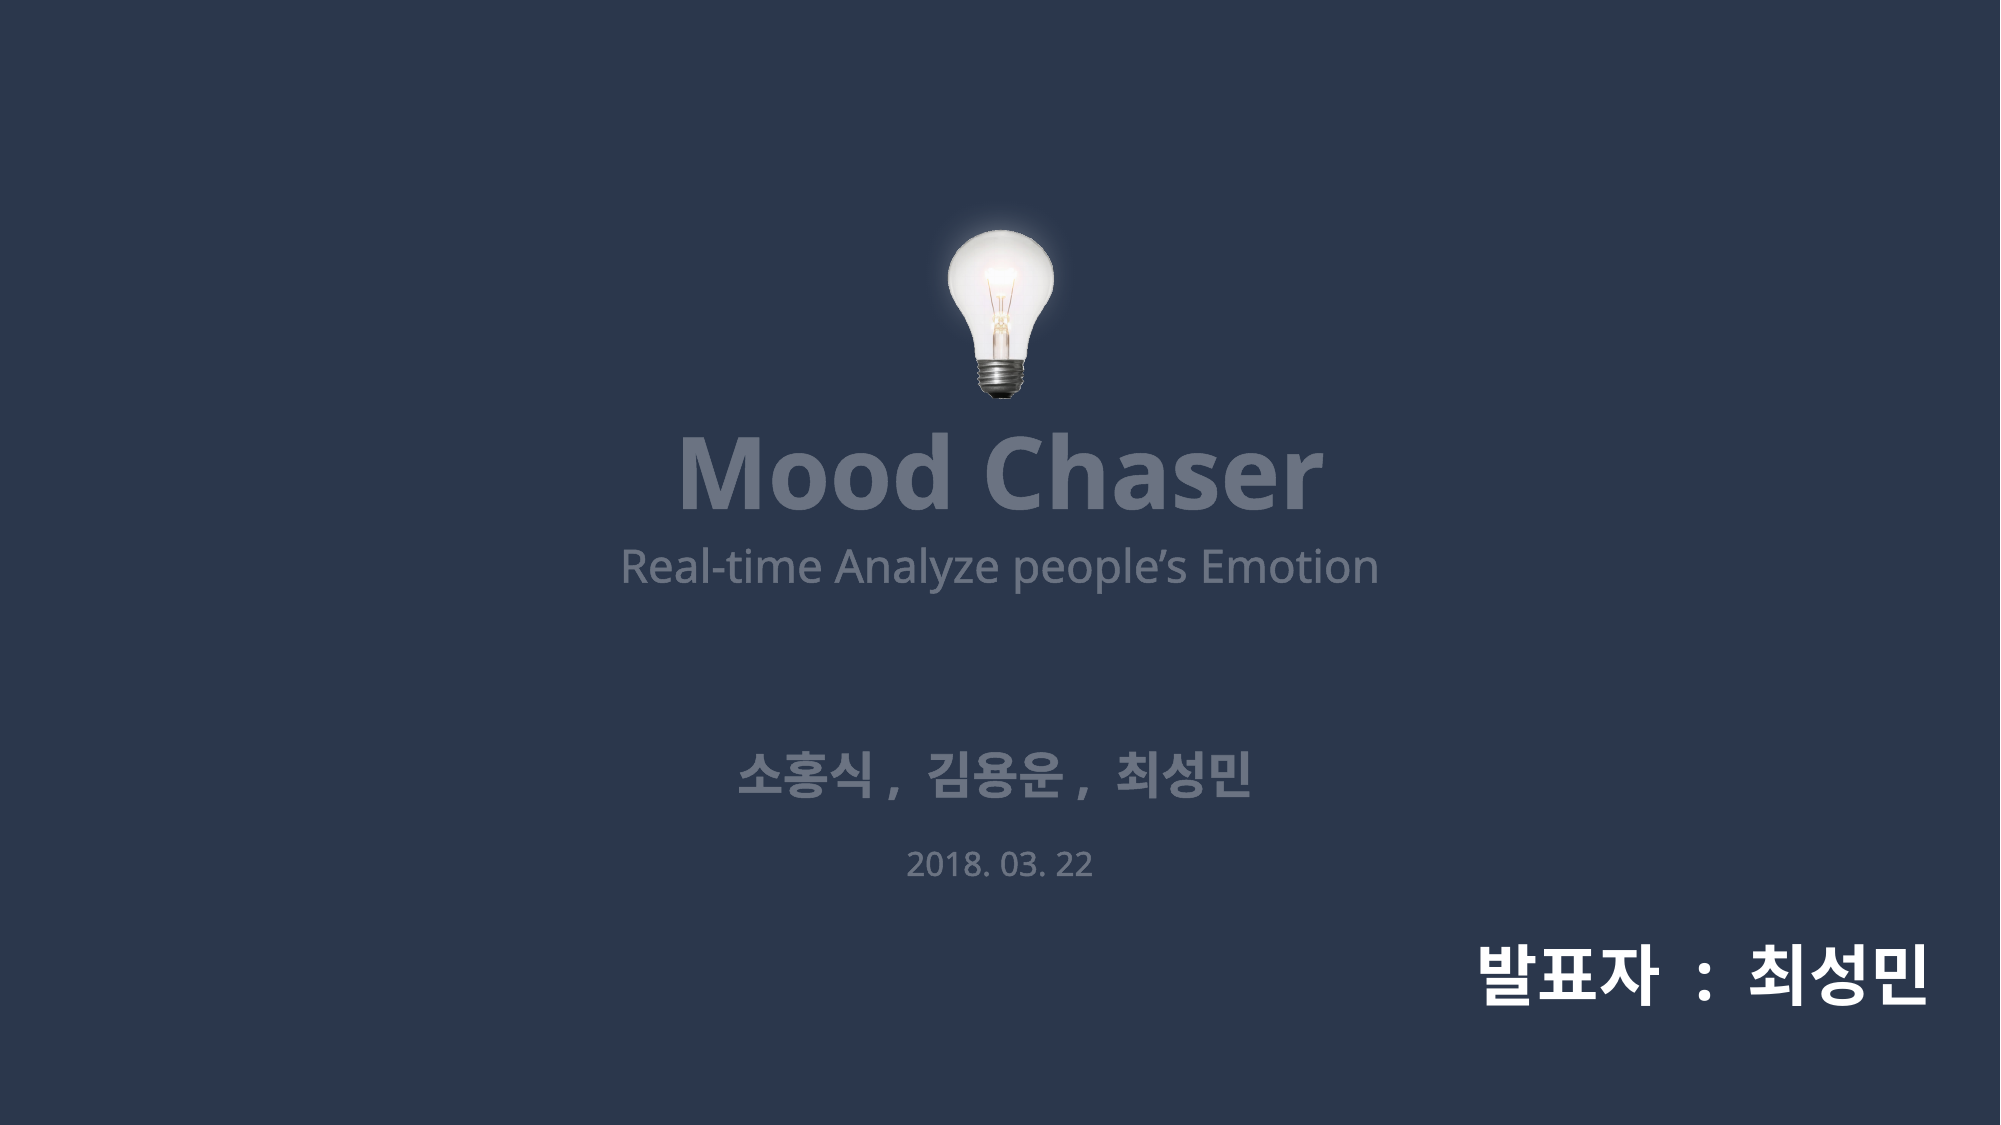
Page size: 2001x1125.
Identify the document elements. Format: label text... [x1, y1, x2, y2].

text_box 2018. 03. 22 [538, 835, 1462, 890]
text_box Mood Chaser [538, 401, 1462, 529]
text_box 발표자 : 최성민 [1461, 926, 1958, 1022]
text_box 소홍식, 김용운, 최성민 [538, 736, 1462, 811]
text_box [899, 174, 1101, 402]
text_box Real-time Analyze people’s Emotion [538, 529, 1462, 600]
